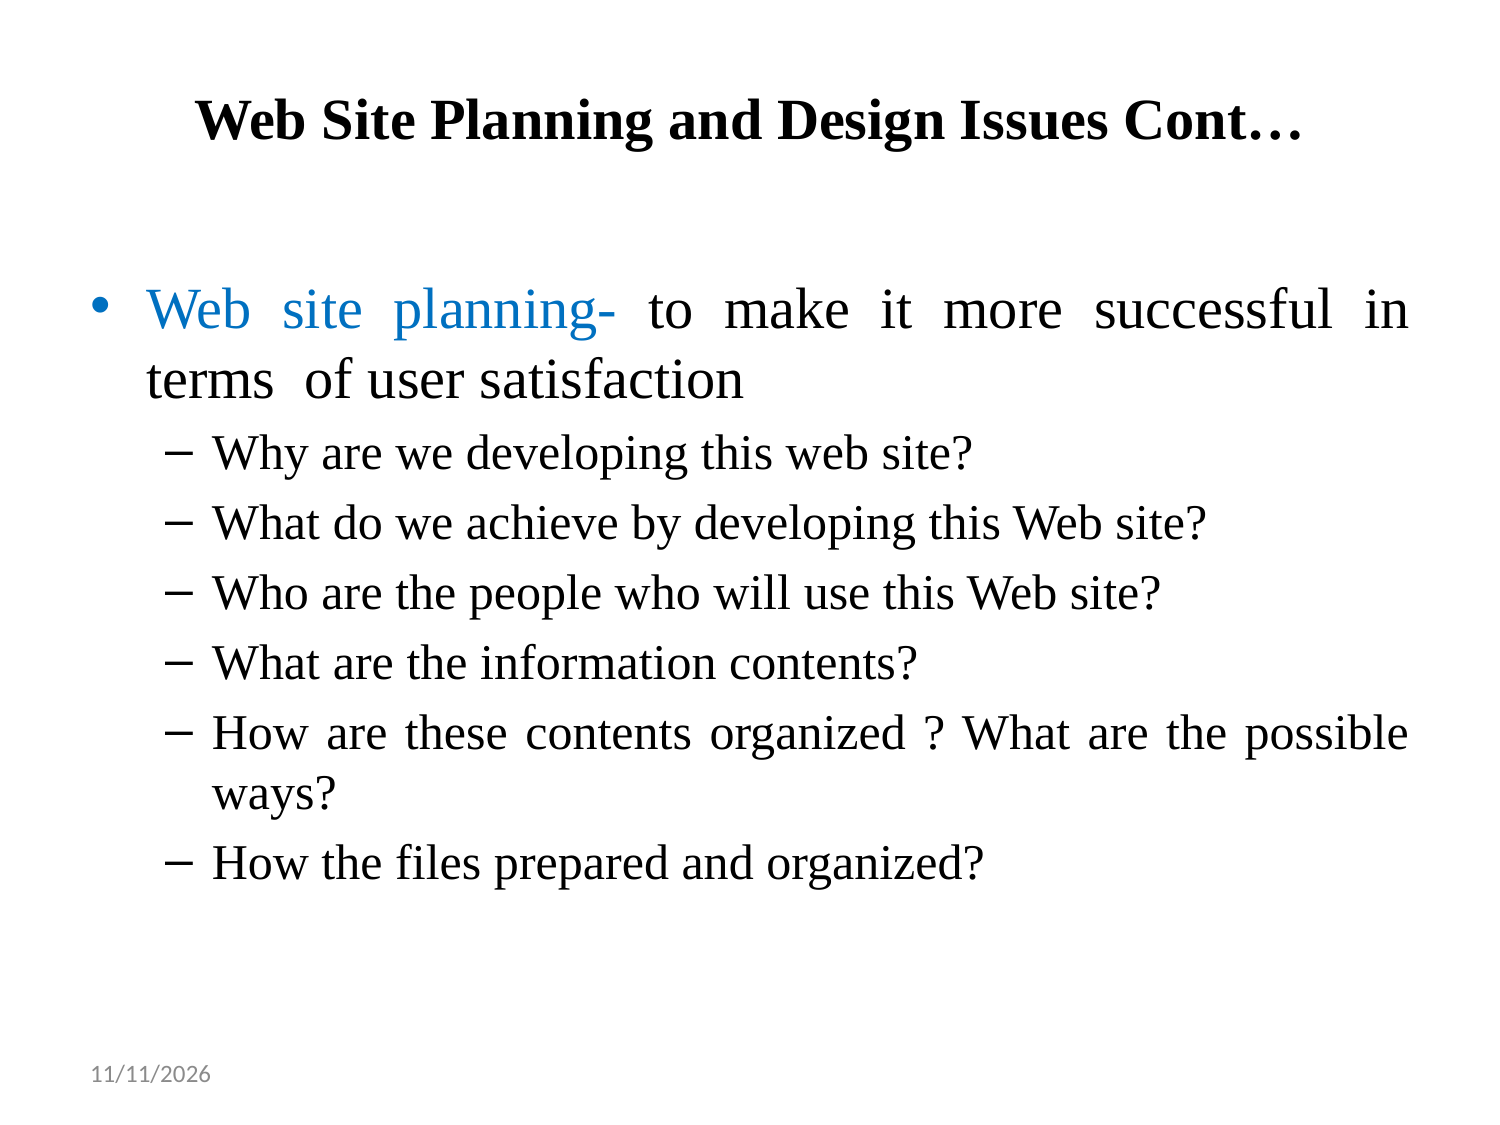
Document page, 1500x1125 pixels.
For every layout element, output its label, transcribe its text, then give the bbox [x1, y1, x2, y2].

title Web Site Planning and Design Issues Cont… [75, 45, 1425, 188]
list Web site planning- to make it more successful in terms of user satisfaction Why are we developing this web site? What do we achieve by developing this Web site? Who are the people who will use this Web site? What are the information contents? How are these contents organized ? What are the possible ways? How the files prepared and organized? [75, 262, 1425, 1005]
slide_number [75, 1042, 425, 1103]
